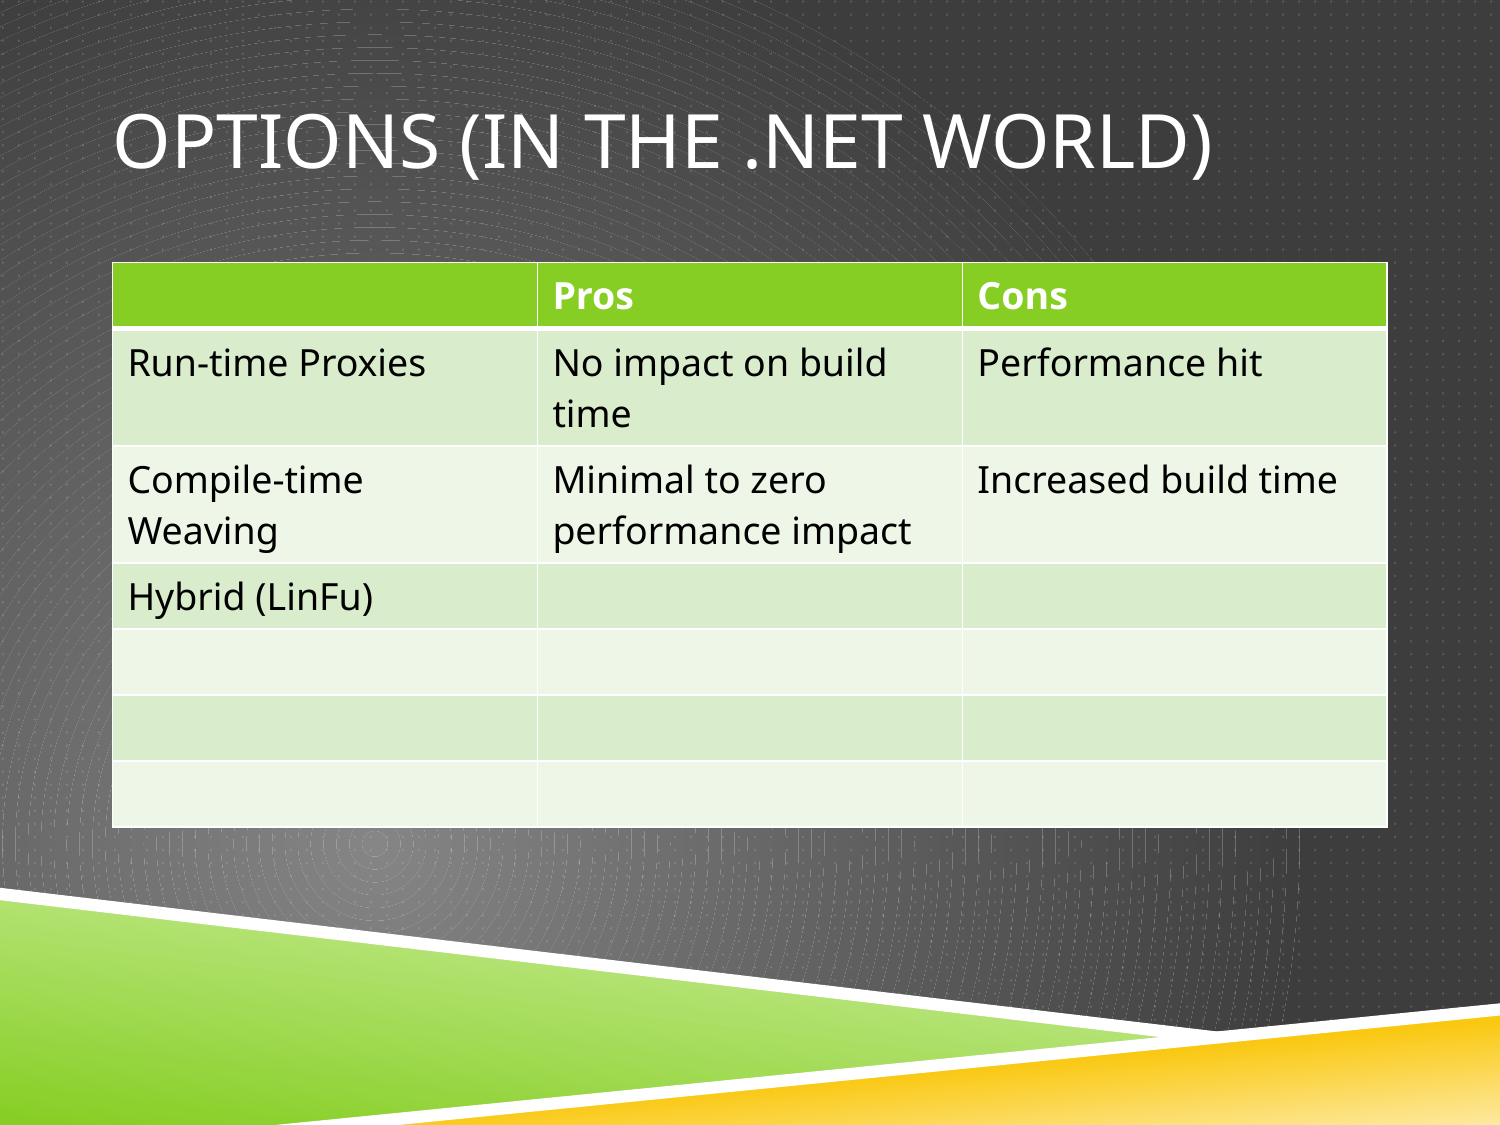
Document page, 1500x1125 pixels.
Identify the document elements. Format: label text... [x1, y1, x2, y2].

table_cell [538, 564, 962, 628]
table_cell Increased build time [963, 447, 1386, 562]
table_header Cons [963, 263, 1386, 326]
table_cell No impact on build time [538, 331, 962, 445]
table_cell [963, 630, 1386, 694]
table_cell Compile-time Weaving [113, 447, 537, 562]
table_cell Performance hit [963, 331, 1386, 445]
table_cell [538, 630, 962, 694]
table_cell [538, 762, 962, 826]
table_header Pros [538, 263, 962, 326]
table_cell [963, 564, 1386, 628]
table_cell [113, 762, 537, 826]
table_cell [113, 630, 537, 694]
table_cell Run-time Proxies [113, 331, 537, 445]
table_cell Minimal to zero performance impact [538, 447, 962, 562]
table_cell [538, 696, 962, 760]
table_cell [113, 696, 537, 760]
table_cell [963, 696, 1386, 760]
table_cell Hybrid (LinFu) [113, 564, 537, 628]
table_cell [963, 762, 1386, 826]
title Options (in the .NET world) [112, 45, 1388, 233]
table_header [113, 263, 537, 326]
